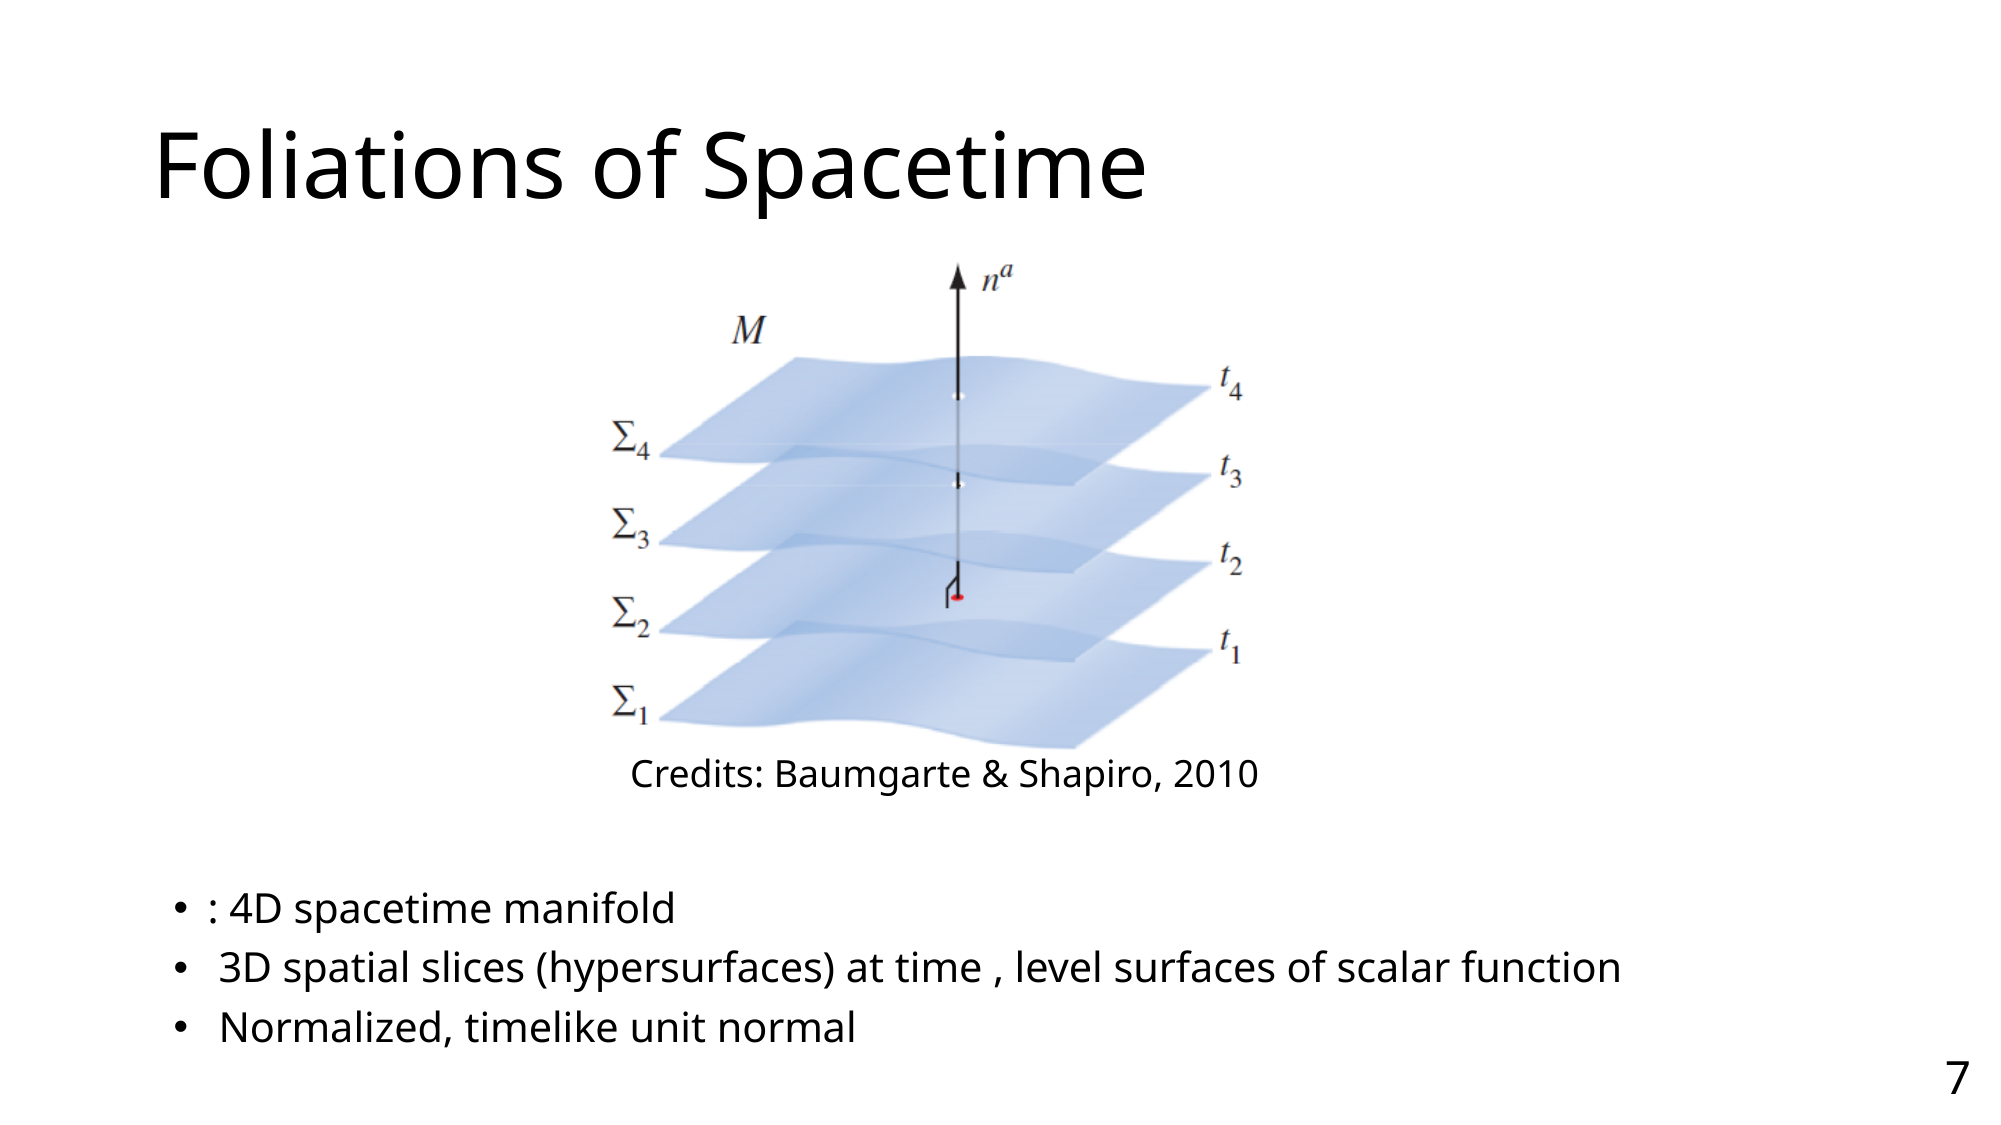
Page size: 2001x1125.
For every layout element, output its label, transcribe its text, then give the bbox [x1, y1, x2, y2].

title Foliations of Spacetime [137, 59, 1863, 278]
text_box Credits: Baumgarte & Shapiro, 2010 [82, 747, 1808, 809]
text_box [192, 674, 1918, 854]
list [583, 219, 1307, 765]
text_box 7 [1929, 1047, 2000, 1125]
